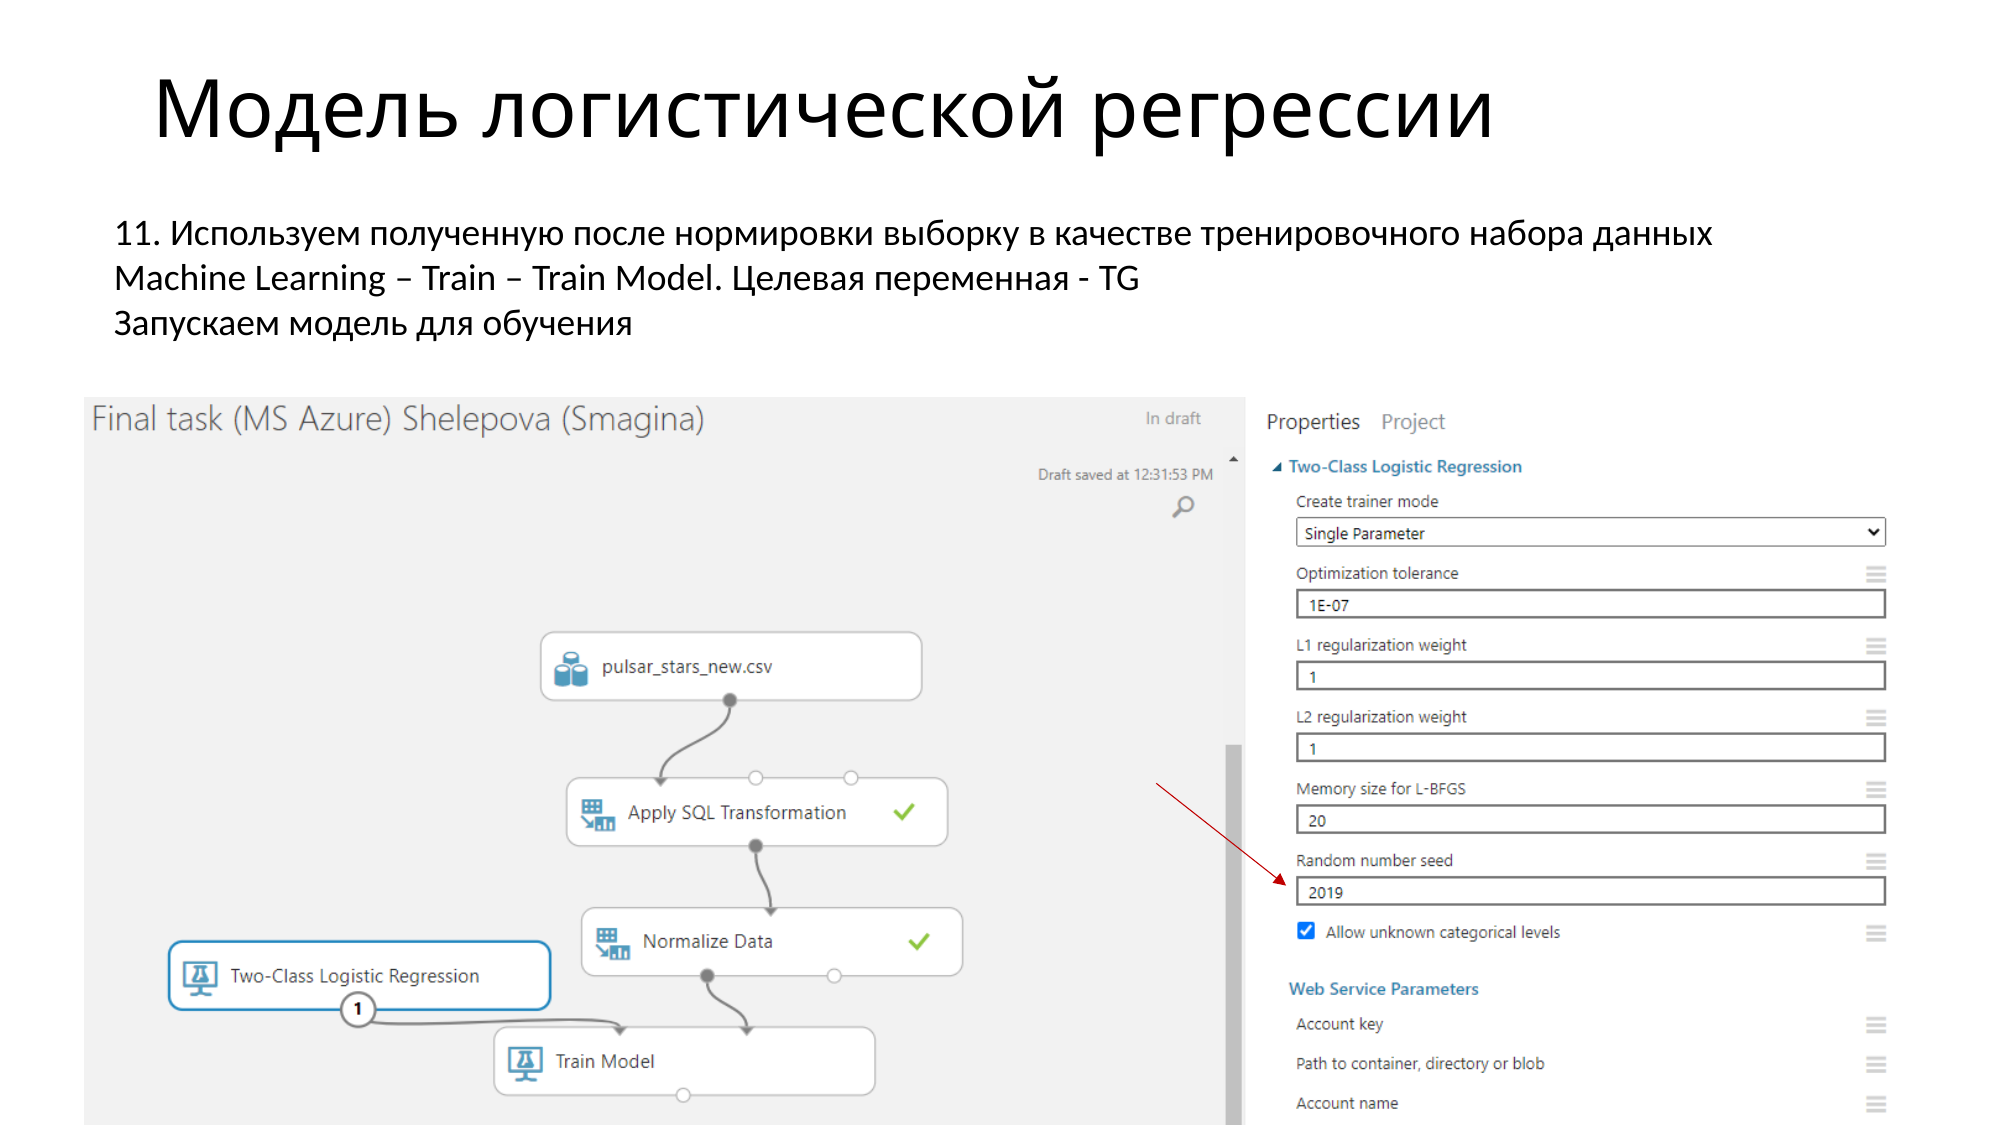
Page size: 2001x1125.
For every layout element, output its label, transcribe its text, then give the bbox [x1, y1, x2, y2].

title Модель логистической регрессии [137, 59, 1863, 163]
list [84, 397, 1916, 1125]
text_box 11. Используем полученную после нормировки выборку в качестве тренировочного набора данных Machine Learning – Train – Train Model. Целевая переменная - TG Запускаем модель для обучения [99, 200, 1863, 396]
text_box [1156, 783, 1287, 886]
